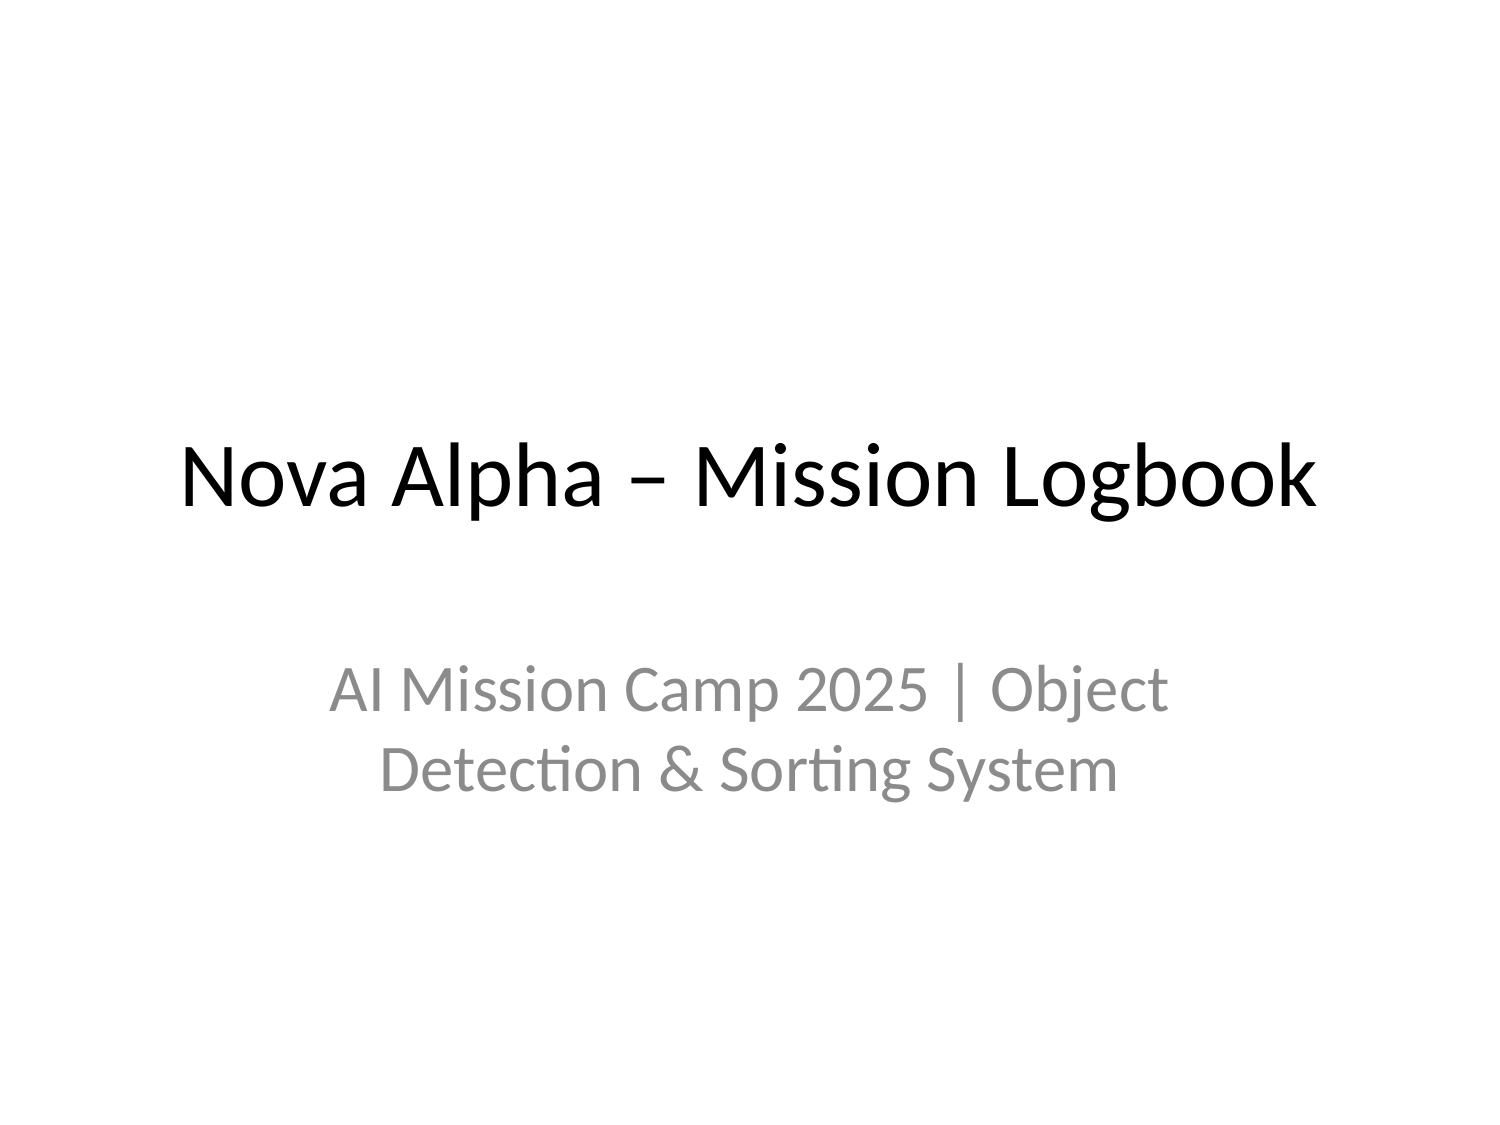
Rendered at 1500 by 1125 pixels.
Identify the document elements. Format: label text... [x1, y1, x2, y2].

subtitle AI Mission Camp 2025 | Object Detection & Sorting System [225, 637, 1275, 925]
title Nova Alpha – Mission Logbook [112, 349, 1388, 591]
